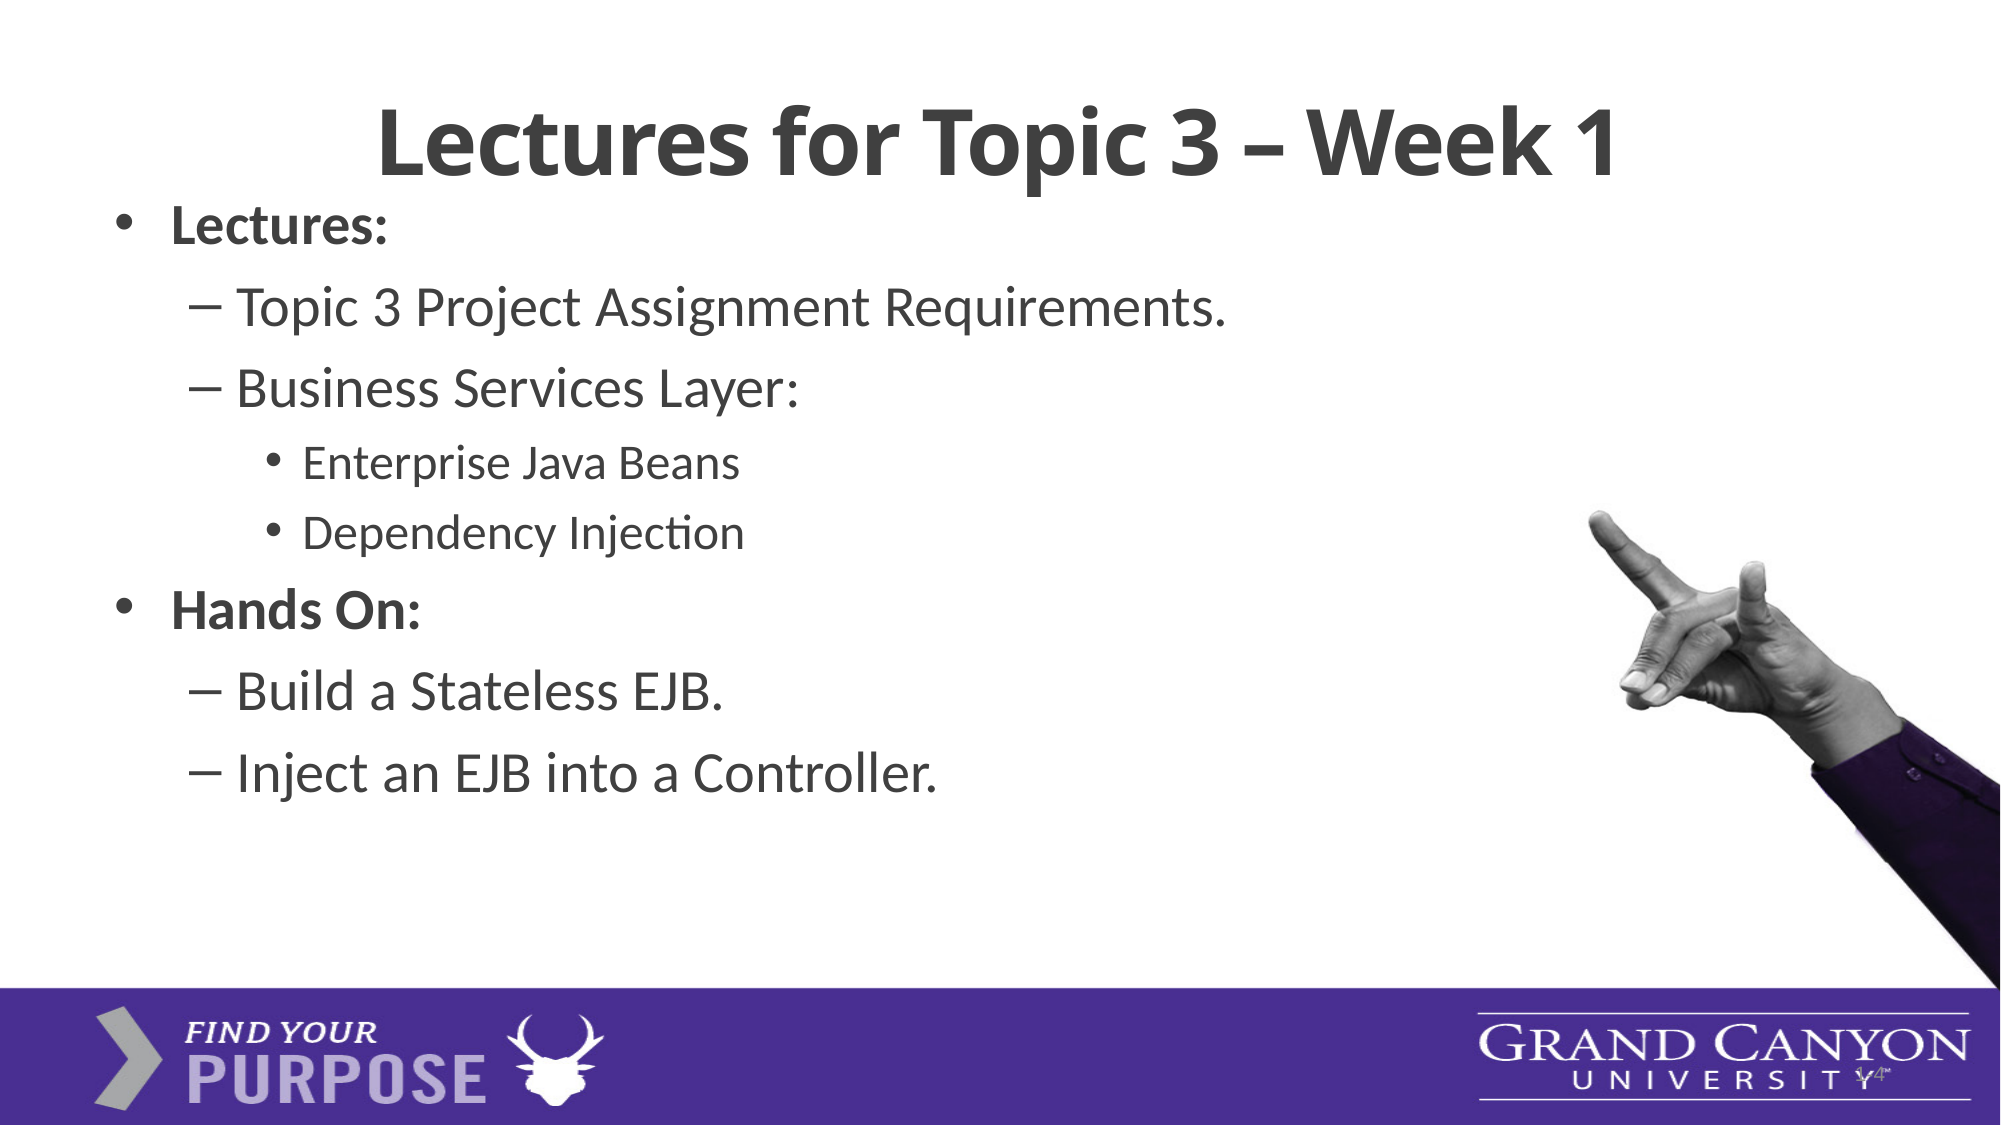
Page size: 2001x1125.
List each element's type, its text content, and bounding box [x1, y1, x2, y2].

slide_number 1-4 [1433, 1042, 1900, 1103]
picture [0, 0, 2001, 1125]
list Lectures: Topic 3 Project Assignment Requirements. Business Services Layer: Enterprise Java Beans Dependency Injection Hands On: Build a Stateless EJB. Inject an EJB into a Controller. [99, 178, 1900, 1059]
title Lectures for Topic 3 – Week 1 [99, 45, 1900, 178]
